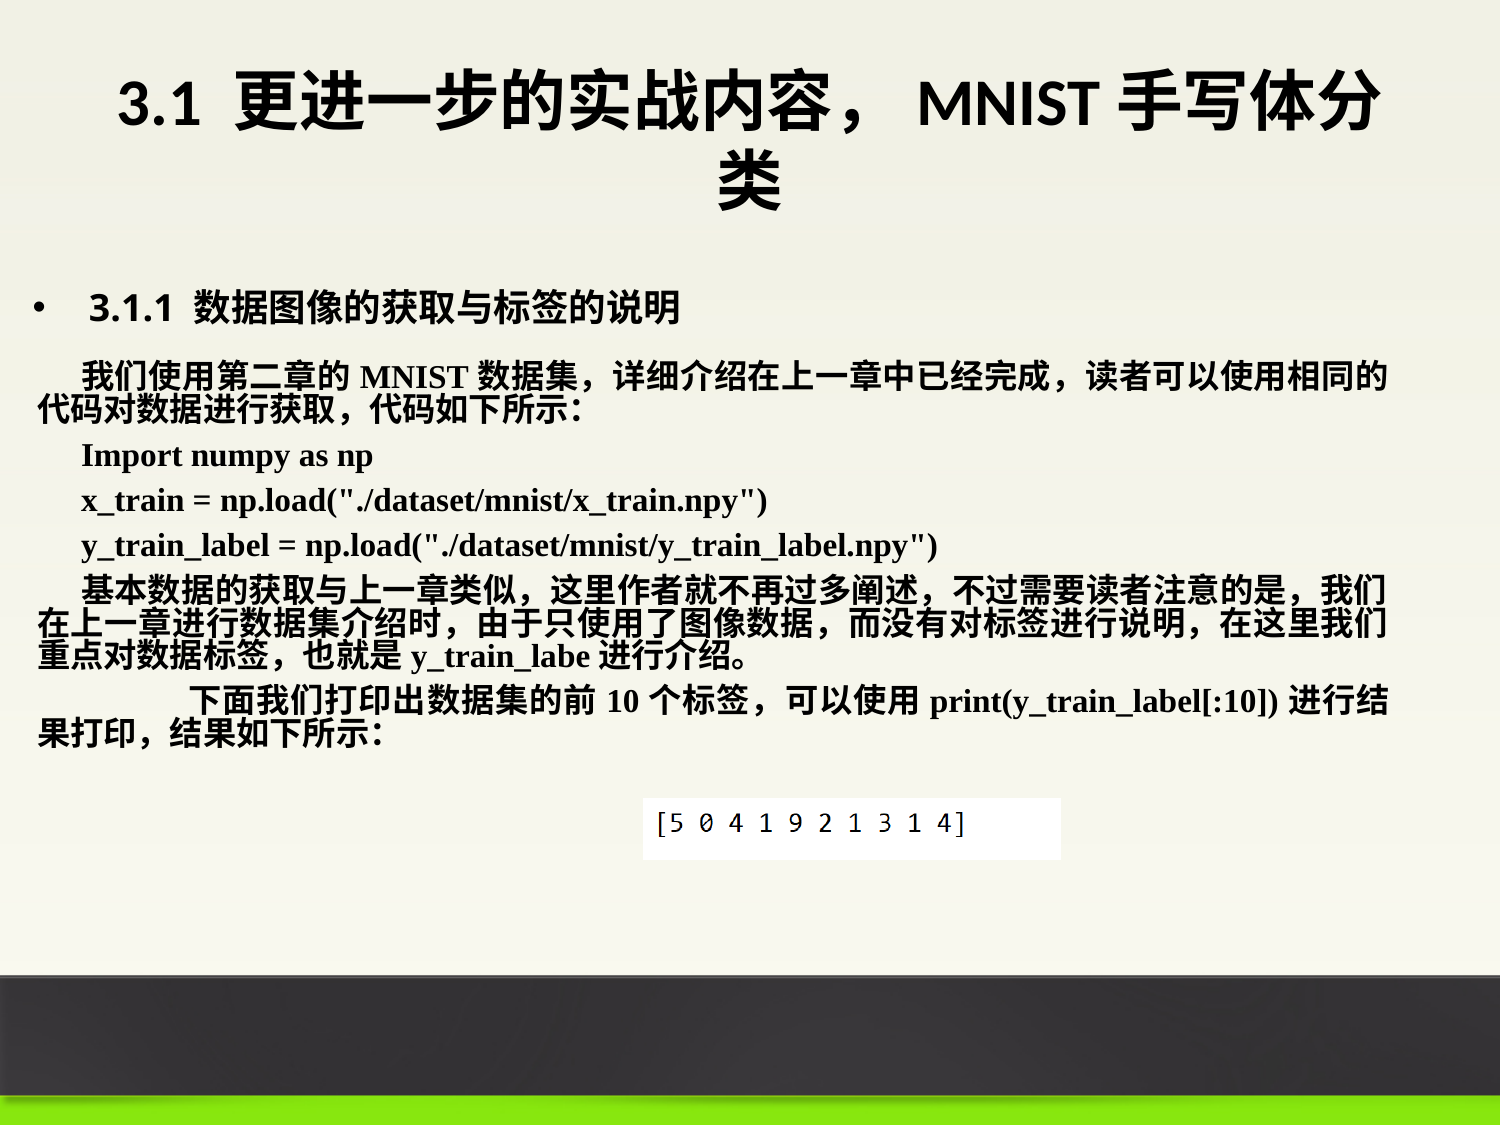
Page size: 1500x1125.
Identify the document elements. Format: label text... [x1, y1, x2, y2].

picture [0, 0, 1500, 1125]
text_box 我们使用第二章的MNIST数据集，详细介绍在上一章中已经完成，读者可以使用相同的代码对数据进行获取，代码如下所示： Import numpy as np x_train = np.load("./dataset/mnist/x_train.npy") y_train_label = np.load("./dataset/mnist/y_train_label.npy") 基本数据的获取与上一章类似，这里作者就不再过多阐述，不过需要读者注意的是，我们在上一章进行数据集介绍时，由于只使用了图像数据，而没有对标签进行说明，在这里我们重点对数据标签，也就是y_train_labe进行介绍。 下面我们打印出数据集的前10个标签，可以使用print(y_train_label[:10])进行结果打印，结果如下所示： [22, 355, 1405, 760]
title 3.1 更进一步的实战内容，MNIST手写体分类 [75, 45, 1425, 233]
list 3.1.1 数据图像的获取与标签的说明 [17, 243, 1368, 386]
